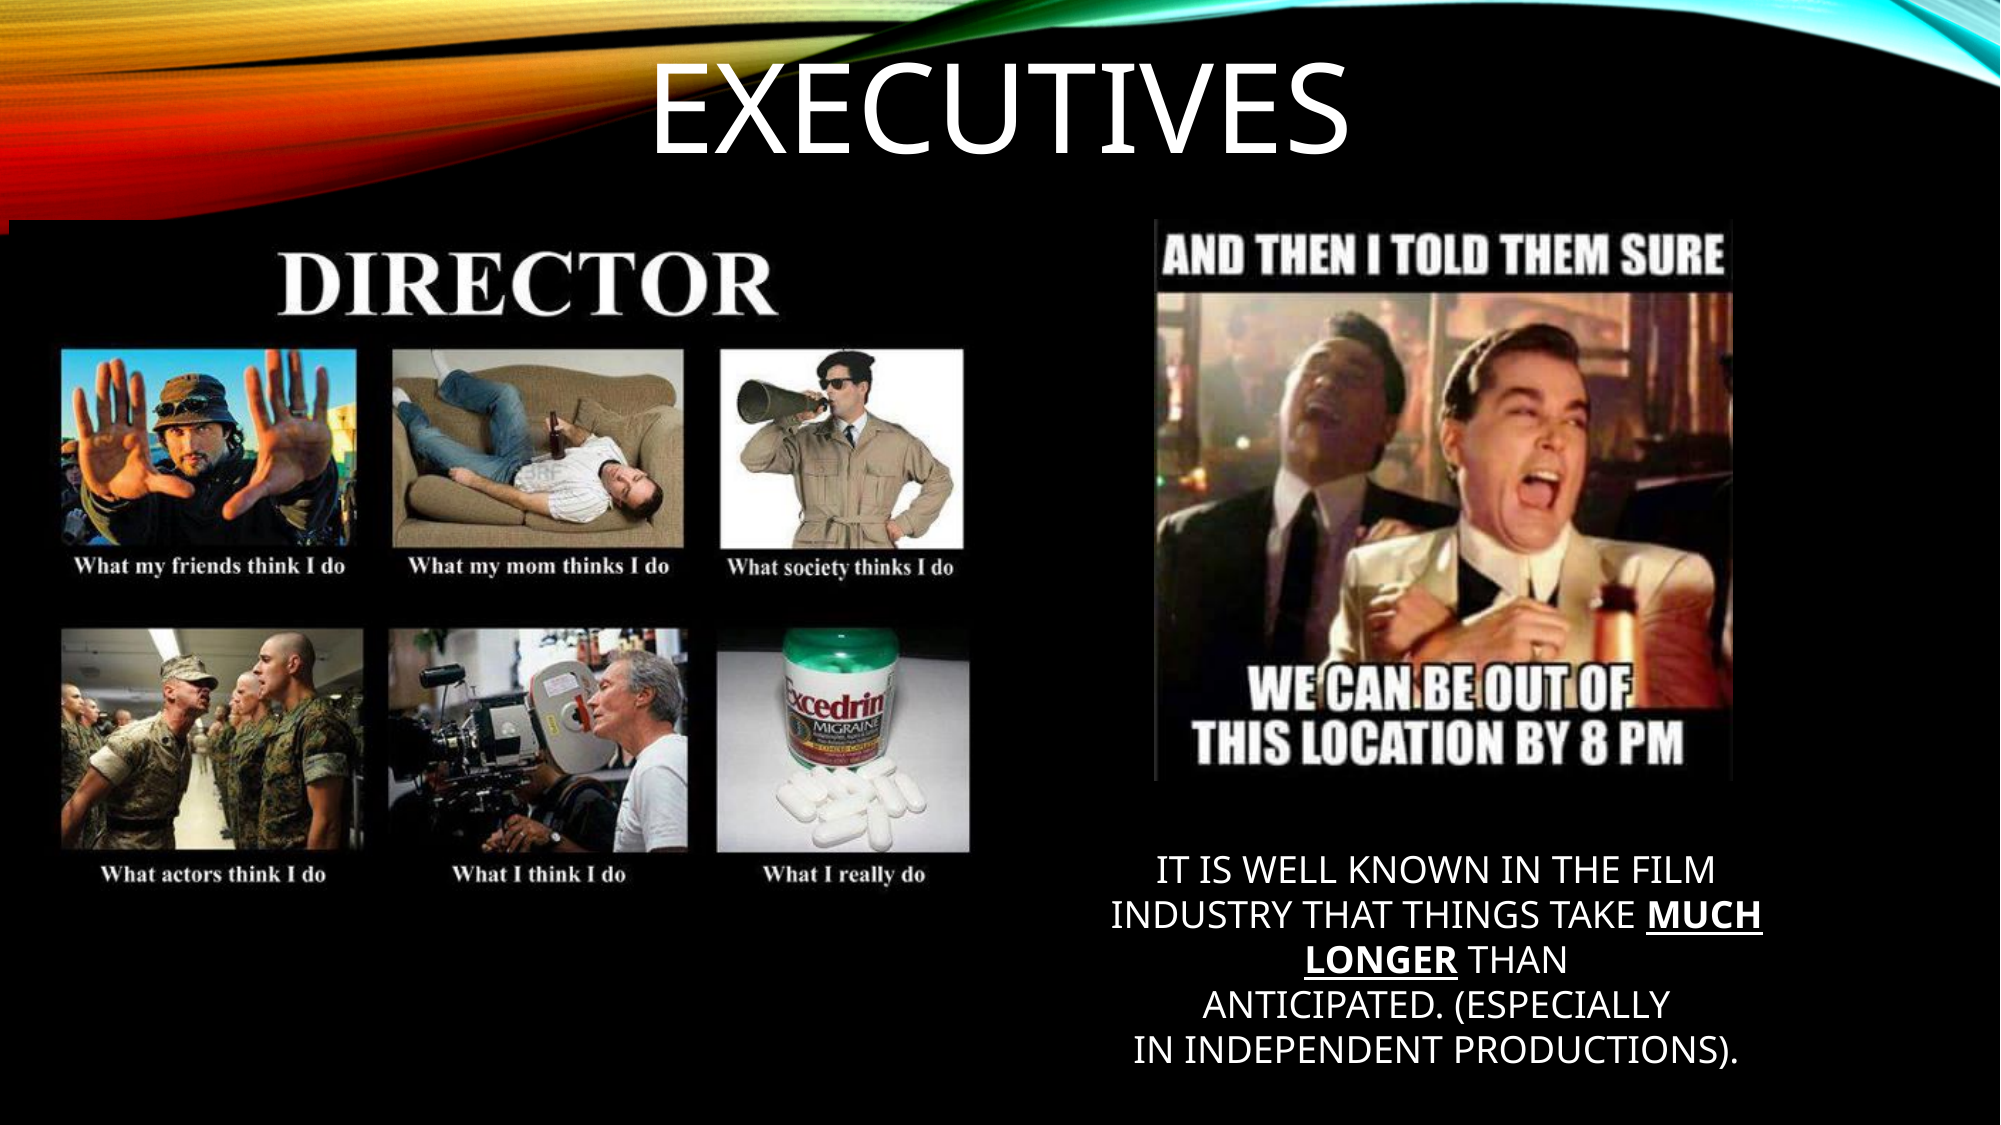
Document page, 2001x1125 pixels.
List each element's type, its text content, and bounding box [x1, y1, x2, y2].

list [9, 220, 1032, 928]
picture [0, 0, 2000, 781]
title EXECUTIVES [0, 6, 1369, 219]
text_box IT IS WELL KNOWN IN THE FILM INDUSTRY THAT THINGS TAKE MUCH LONGER THAN ANTICIPATED. (ESPECIALLY IN INDEPENDENT PRODUCTIONS). [1066, 839, 1807, 1079]
